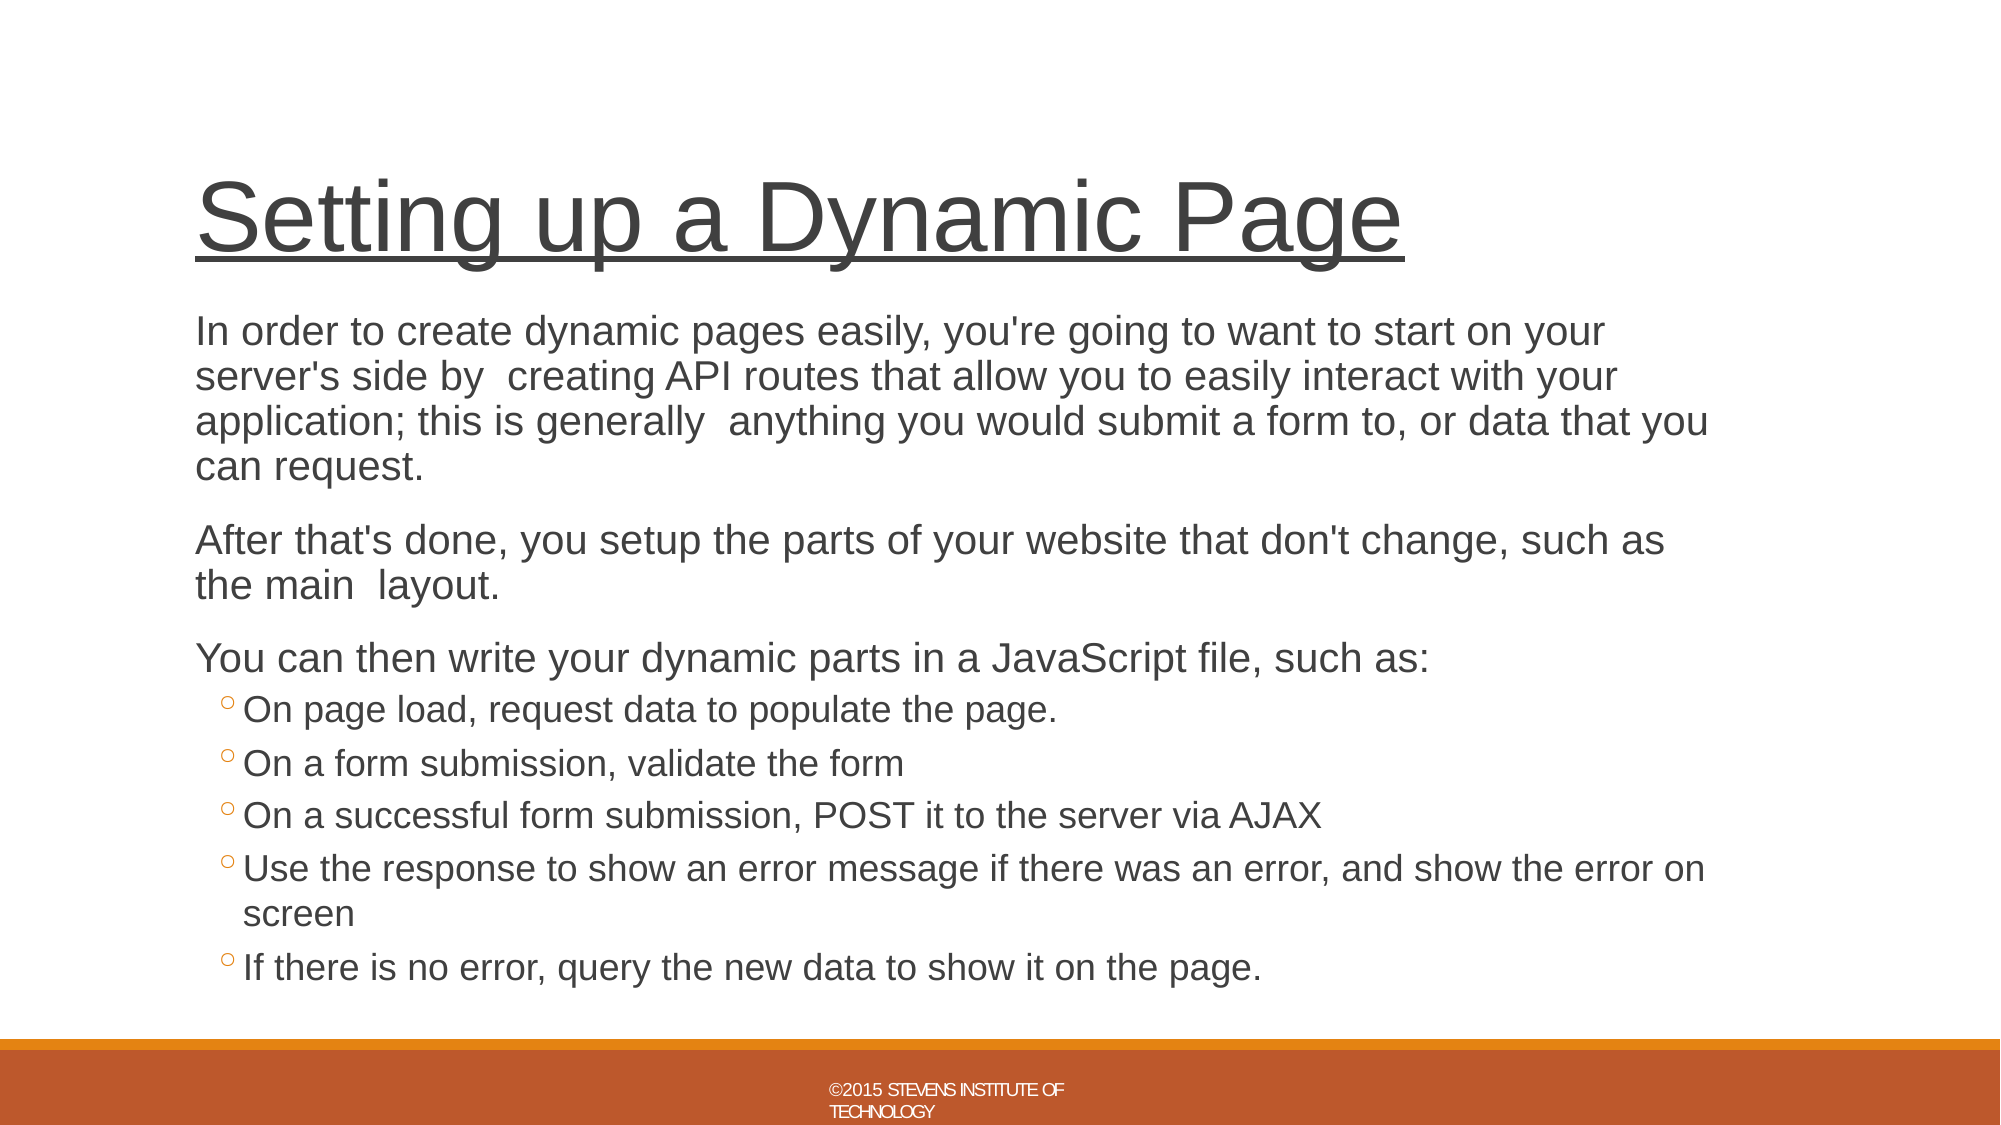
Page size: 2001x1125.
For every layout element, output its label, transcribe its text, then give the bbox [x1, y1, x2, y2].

text_box In order to create dynamic pages easily, you're going to want to start on your server's side by creating API routes that allow you to easily interact with your application; this is generally anything you would submit a form to, or data that you can request. After that's done, you setup the parts of your website that don't change, such as the main layout. You can then write your dynamic parts in a JavaScript file, such as: On page load, request data to populate the page. On a form submission, validate the form On a successful form submission, POST it to the server via AJAX Use the response to show an error message if there was an error, and show the error on screen If there is no error, query the new data to show it on the page. [192, 300, 1762, 988]
title Setting up a Dynamic Page [167, 148, 1833, 391]
footer ©2015 STEVENS INSTITUTE OF TECHNOLOGY [827, 1075, 1174, 1125]
